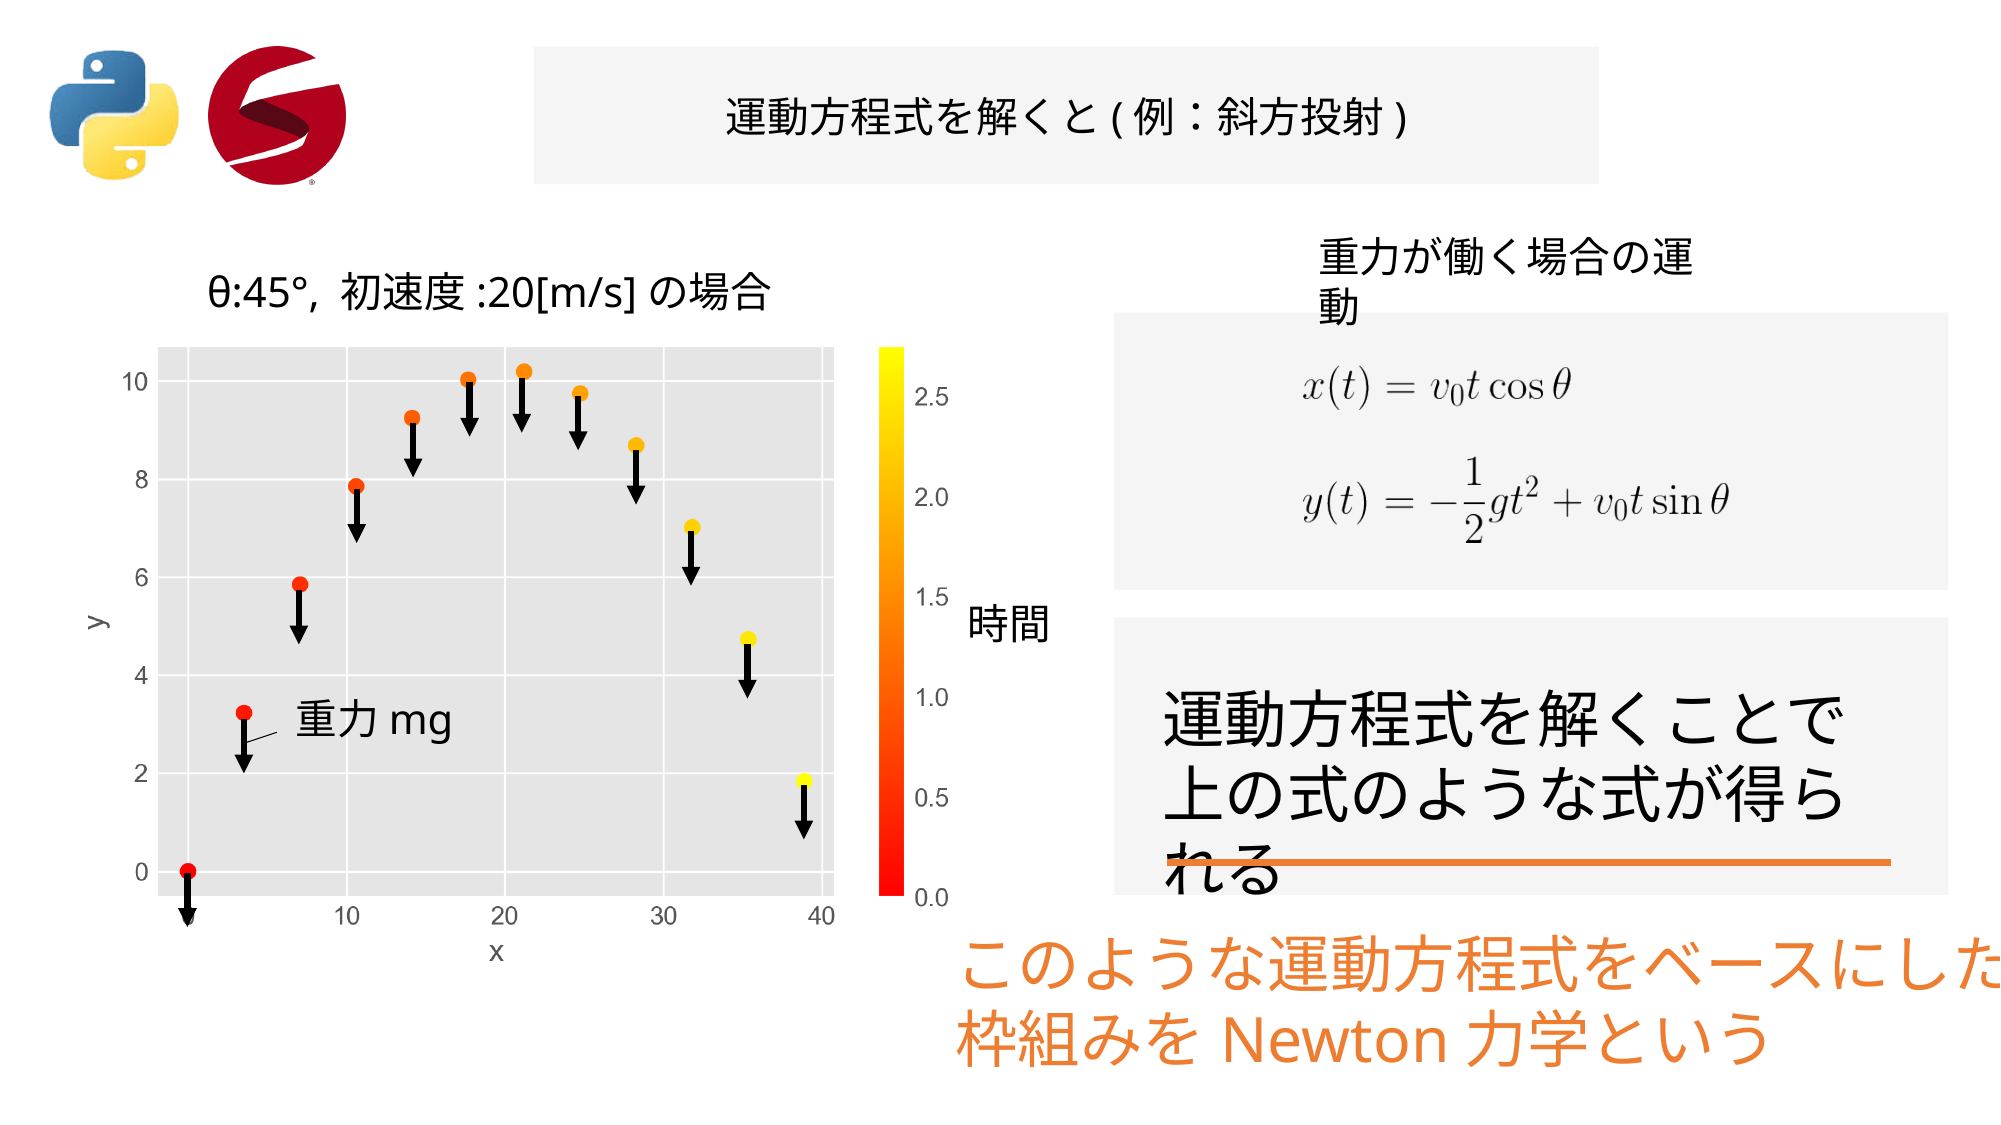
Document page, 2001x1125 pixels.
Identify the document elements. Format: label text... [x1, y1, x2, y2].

text_box 運動方程式を解くことで 上の式のような式が得られる [1147, 672, 1915, 913]
text_box このような運動方程式をベースにした 枠組みをNewton力学という [940, 917, 2000, 1083]
text_box 運動方程式を解くと(例：斜方投射) [533, 46, 1599, 185]
text_box [1114, 312, 1949, 590]
text_box 重力が働く場合の運動 [1303, 223, 1748, 338]
picture [20, 21, 346, 210]
picture [20, 258, 1114, 988]
text_box [1114, 617, 1949, 895]
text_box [243, 732, 277, 744]
picture [1303, 365, 1571, 410]
picture [1303, 456, 1729, 543]
